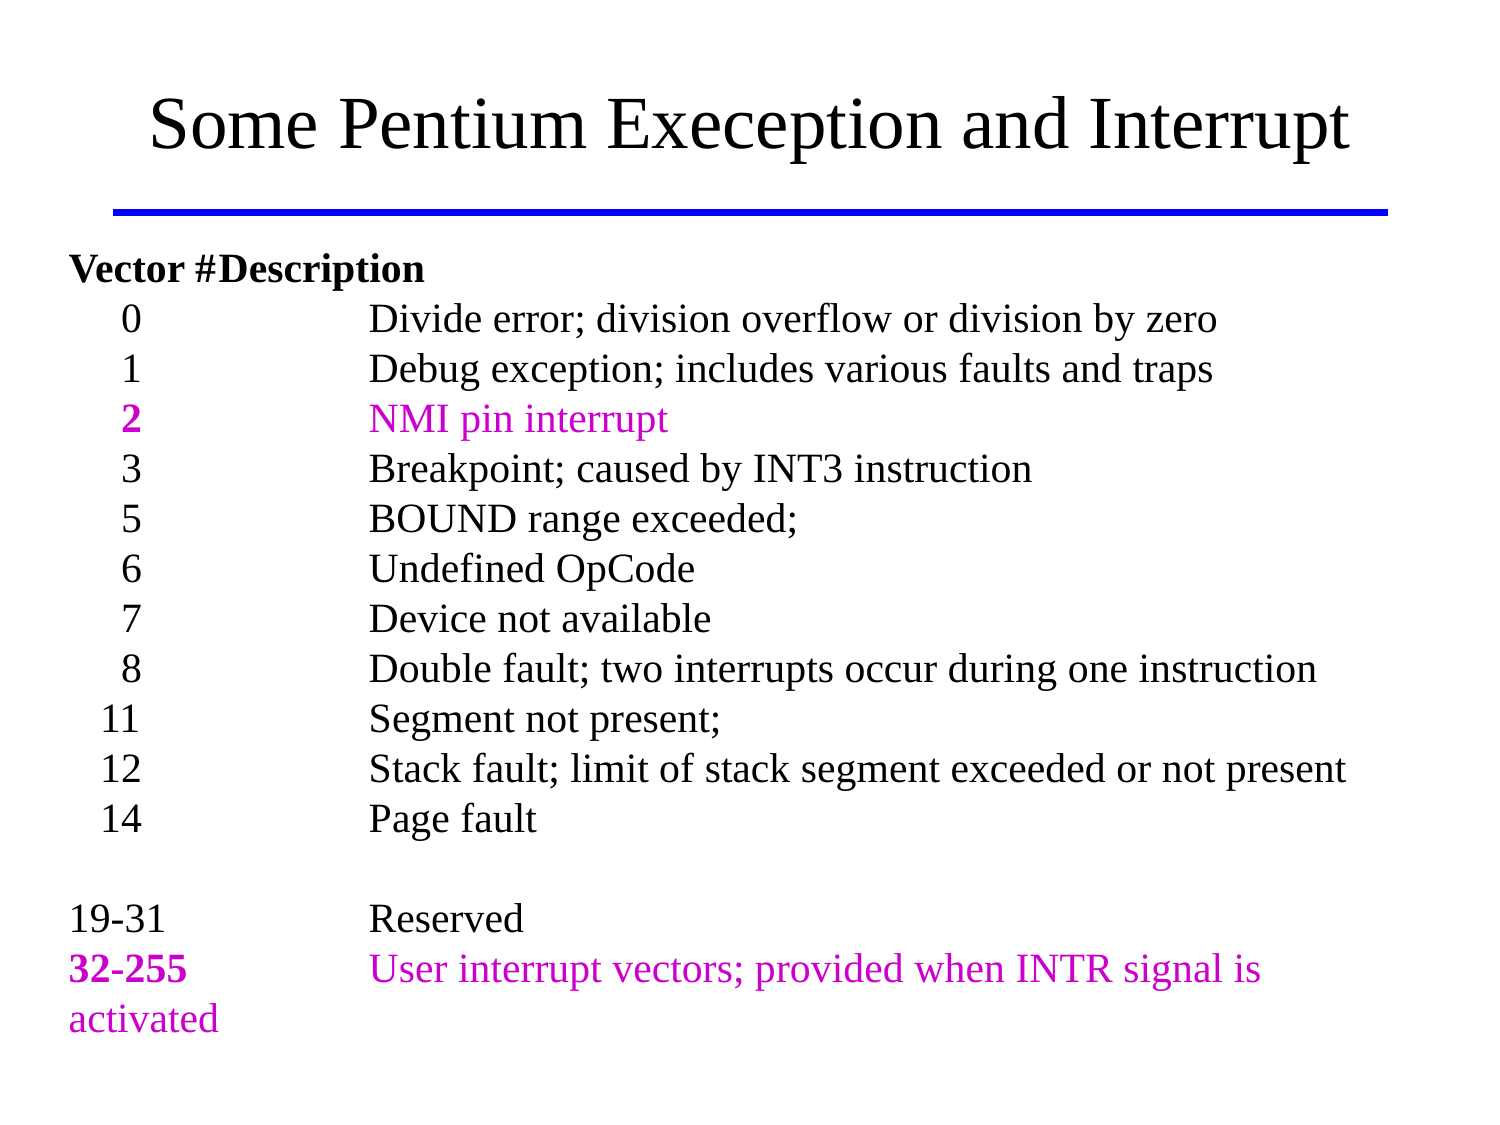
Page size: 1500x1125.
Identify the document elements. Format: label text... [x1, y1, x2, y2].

text_box Vector # Description 0 Divide error; division overflow or division by zero 1 Debug exception; includes various faults and traps 2 NMI pin interrupt 3 Breakpoint; caused by INT3 instruction 5 BOUND range exceeded; 6 Undefined OpCode 7 Device not available 8 Double fault; two interrupts occur during one instruction 11 Segment not present; 12 Stack fault; limit of stack segment exceeded or not present 14 Page fault 19-31 Reserved 32-255 User interrupt vectors; provided when INTR signal is activated [53, 258, 1433, 1024]
title Some Pentium Exeception and Interrupt [112, 24, 1388, 213]
